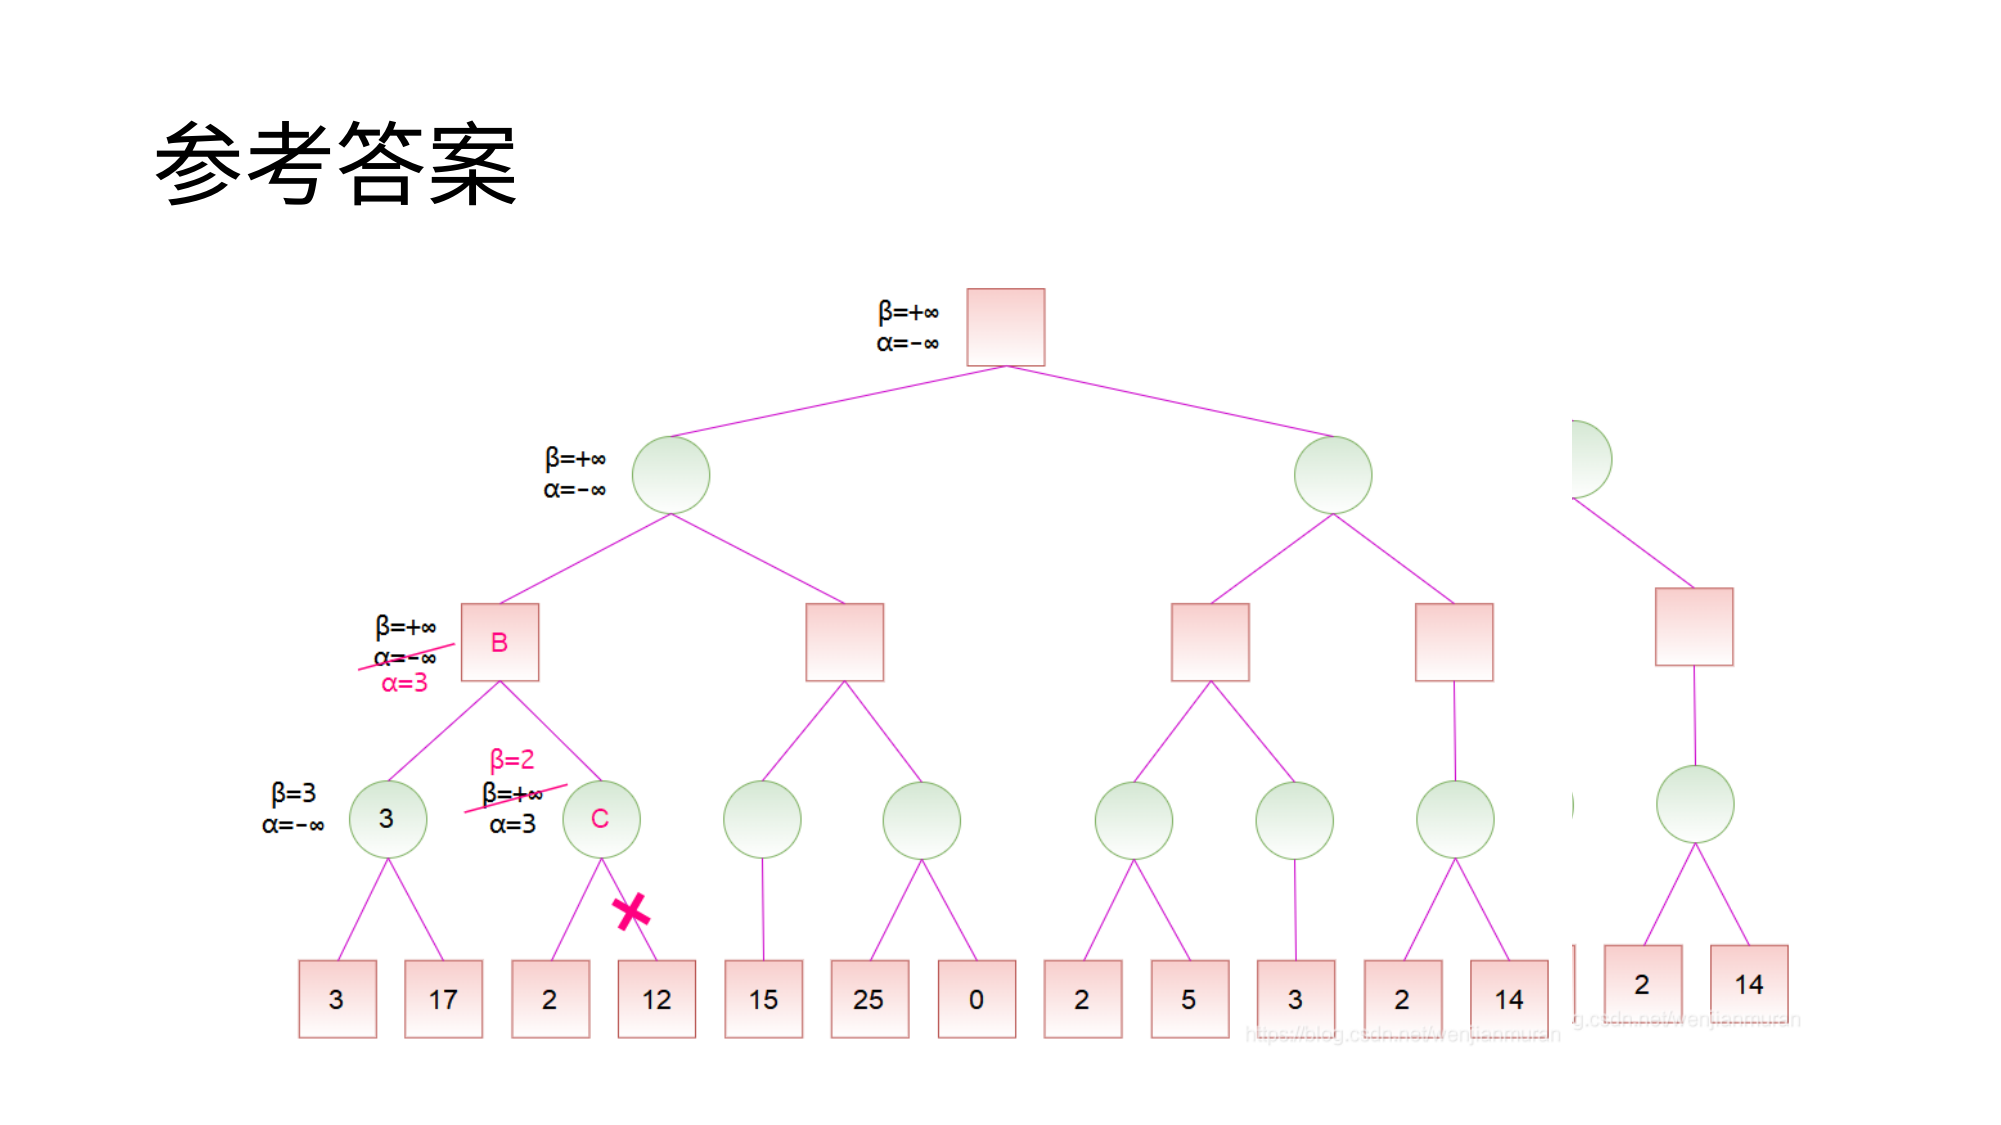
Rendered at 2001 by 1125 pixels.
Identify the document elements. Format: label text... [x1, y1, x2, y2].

picture [236, 253, 1812, 1059]
title 参考答案 [137, 59, 1863, 278]
